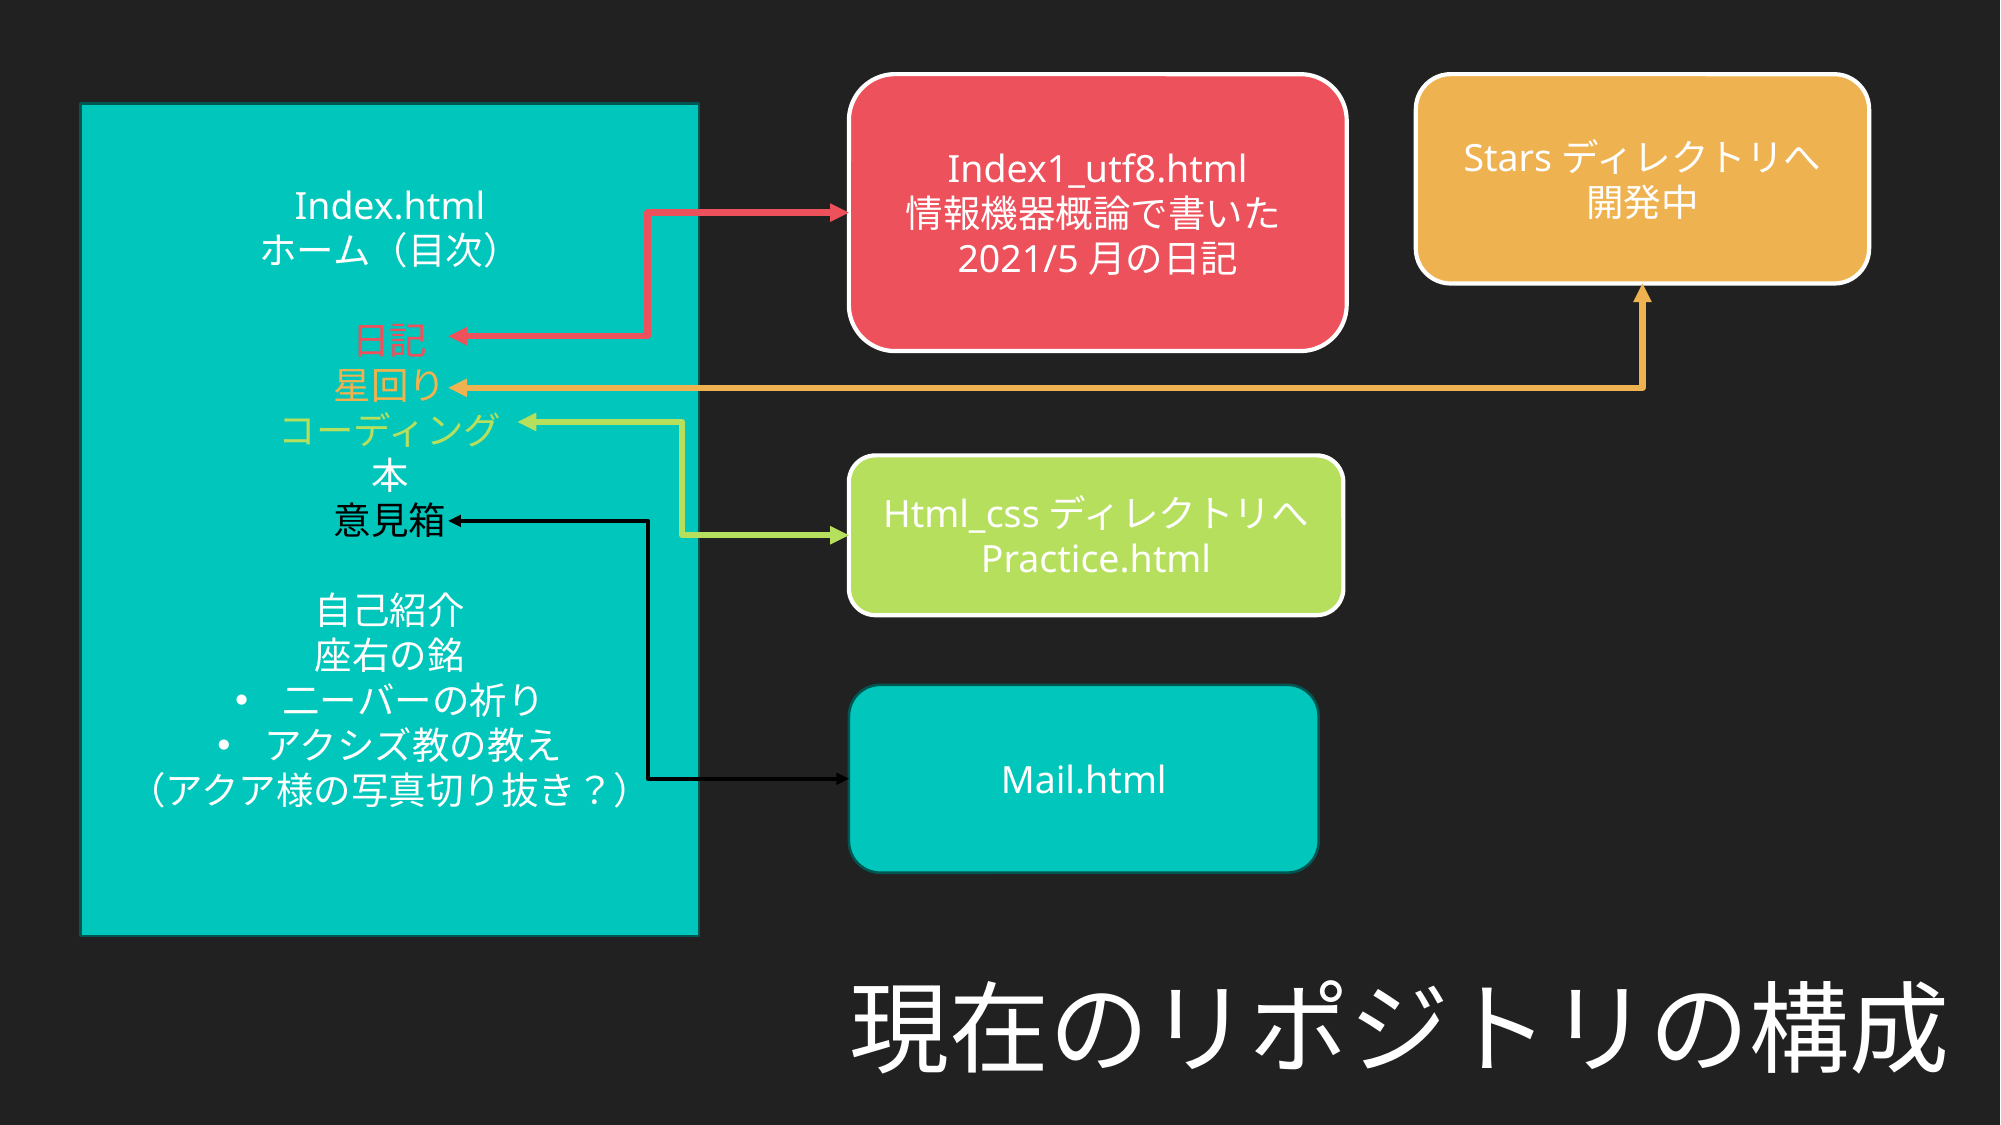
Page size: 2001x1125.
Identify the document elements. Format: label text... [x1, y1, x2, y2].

text_box Mail.html [847, 683, 1320, 875]
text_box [448, 520, 850, 779]
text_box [517, 421, 850, 520]
text_box Index.html ホーム（目次） 日記 星回り コーディング 本 意見箱 自己紹介 座右の銘 二ーバーの祈り アクシズ教の教え （アクア様の写真切り抜き？） [79, 102, 700, 937]
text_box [448, 283, 1643, 388]
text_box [448, 212, 850, 283]
text_box Index1_utf8.html 情報機器概論で書いた2021/5月の日記 [846, 72, 1349, 283]
text_box Starsディレクトリへ 開発中 [1413, 72, 1872, 286]
text_box 現在のリポジトリの構成 [710, 957, 1965, 1093]
text_box Html_cssディレクトリへ Practice.html [850, 453, 1346, 618]
